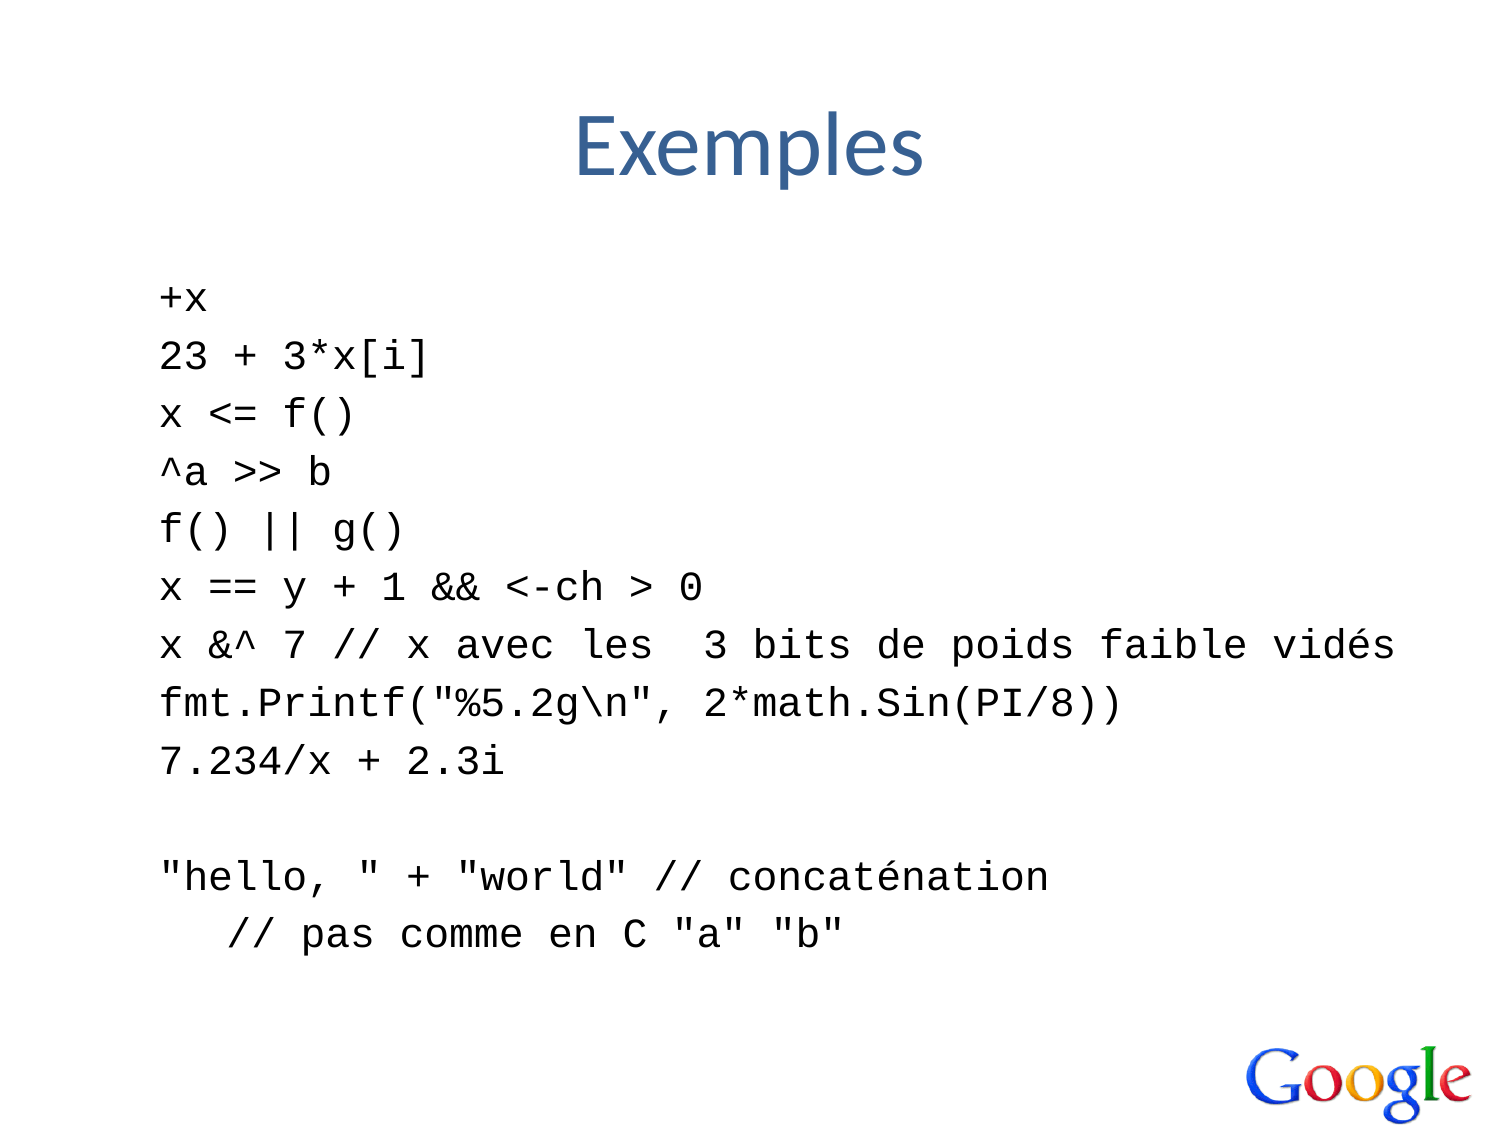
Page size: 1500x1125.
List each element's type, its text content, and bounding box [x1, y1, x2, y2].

title Exemples [75, 45, 1425, 233]
list +x 23 + 3*x[i] x <= f() ^a >> b f() || g() x == y + 1 && <-ch > 0 x &^ 7 // x avec les 3 bits de poids faible vidés fmt.Printf("%5.2g\n", 2*math.Sin(PI/8)) 7.234/x + 2.3i "hello, " + "world" // concaténation // pas comme en C "a" "b" [75, 262, 1425, 1005]
picture [1246, 1046, 1473, 1125]
